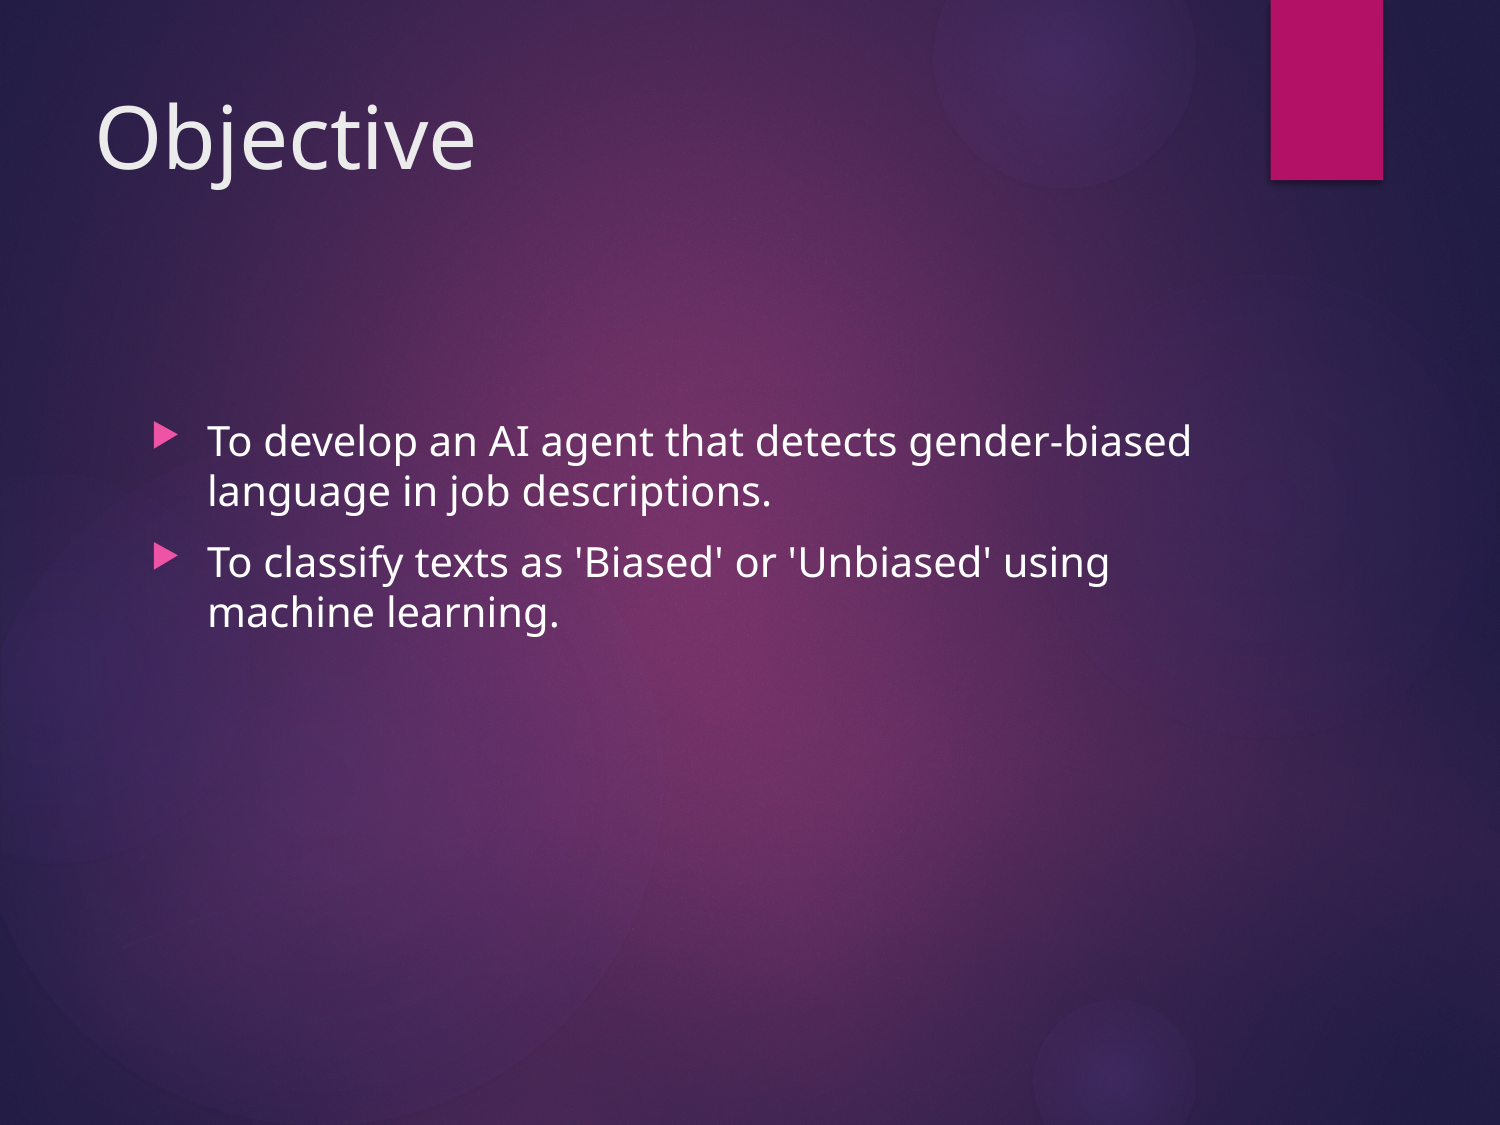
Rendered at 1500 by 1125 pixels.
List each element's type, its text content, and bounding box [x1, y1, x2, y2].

list To develop an AI agent that detects gender-biased language in job descriptions. To classify texts as 'Biased' or 'Unbiased' using machine learning. [135, 336, 1237, 1025]
title Objective [79, 74, 1237, 304]
